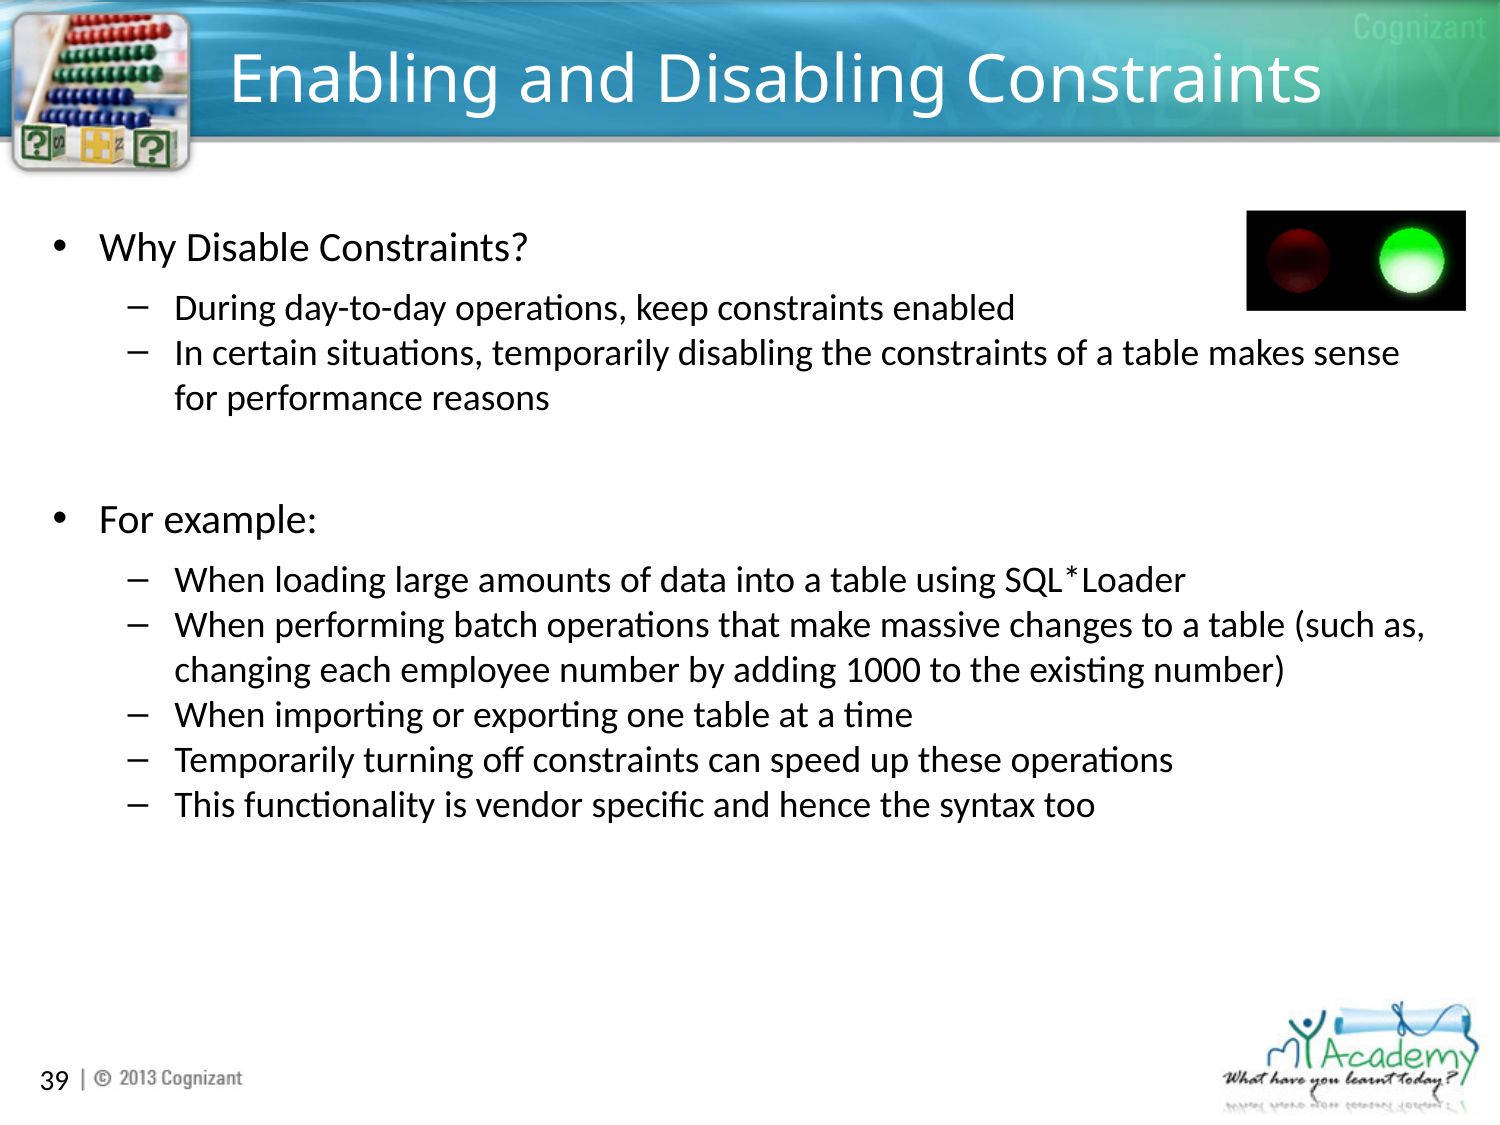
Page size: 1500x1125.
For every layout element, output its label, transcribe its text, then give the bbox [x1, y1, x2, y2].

picture [0, 0, 1500, 1125]
title Enabling and Disabling Constraints [213, 12, 1471, 139]
text_box 39 [24, 1054, 100, 1100]
list Why Disable Constraints? During day-to-day operations, keep constraints enabled In certain situations, temporarily disabling the constraints of a table makes sense for performance reasons For example: When loading large amounts of data into a table using SQL*Loader When performing batch operations that make massive changes to a table (such as, changing each employee number by adding 1000 to the existing number) When importing or exporting one table at a time Temporarily turning off constraints can speed up these operations This functionality is vendor specific and hence the syntax too [37, 212, 1463, 998]
